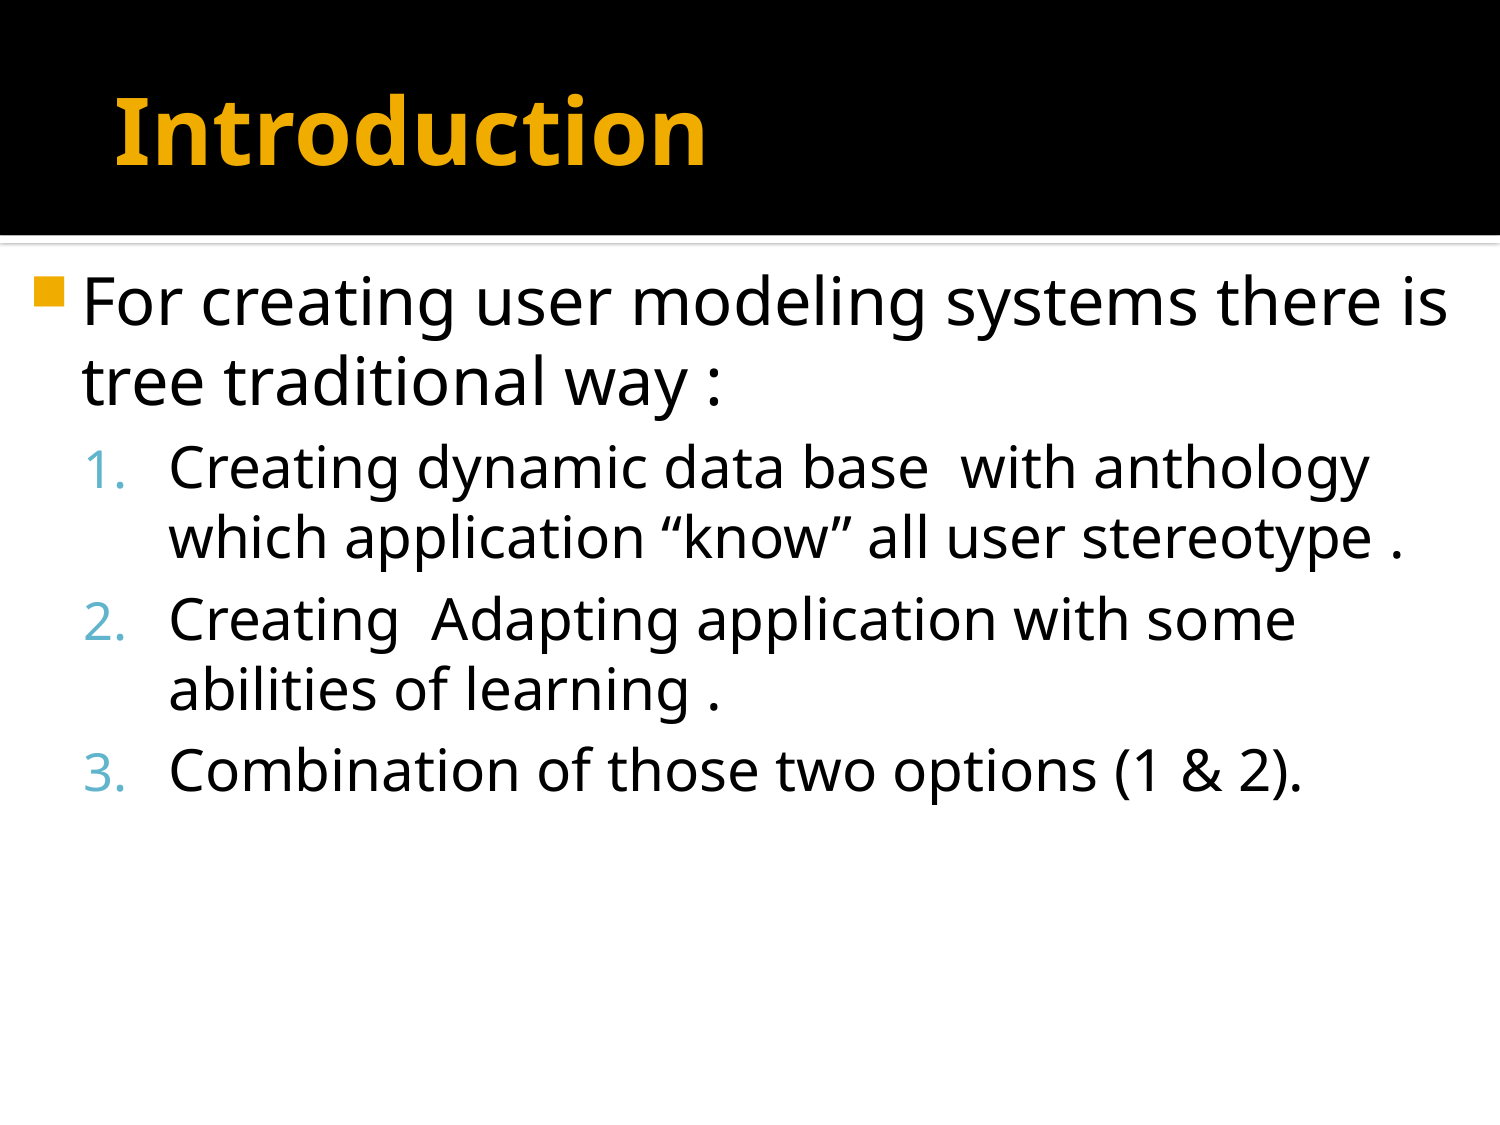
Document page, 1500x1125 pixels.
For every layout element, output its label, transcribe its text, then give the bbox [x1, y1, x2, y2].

title Introduction [75, 25, 1425, 231]
list For creating user modeling systems there is tree traditional way : Creating dynamic data base with anthology which application “know” all user stereotype . Creating Adapting application with some abilities of learning . Combination of those two options (1 & 2). [0, 243, 1500, 1050]
